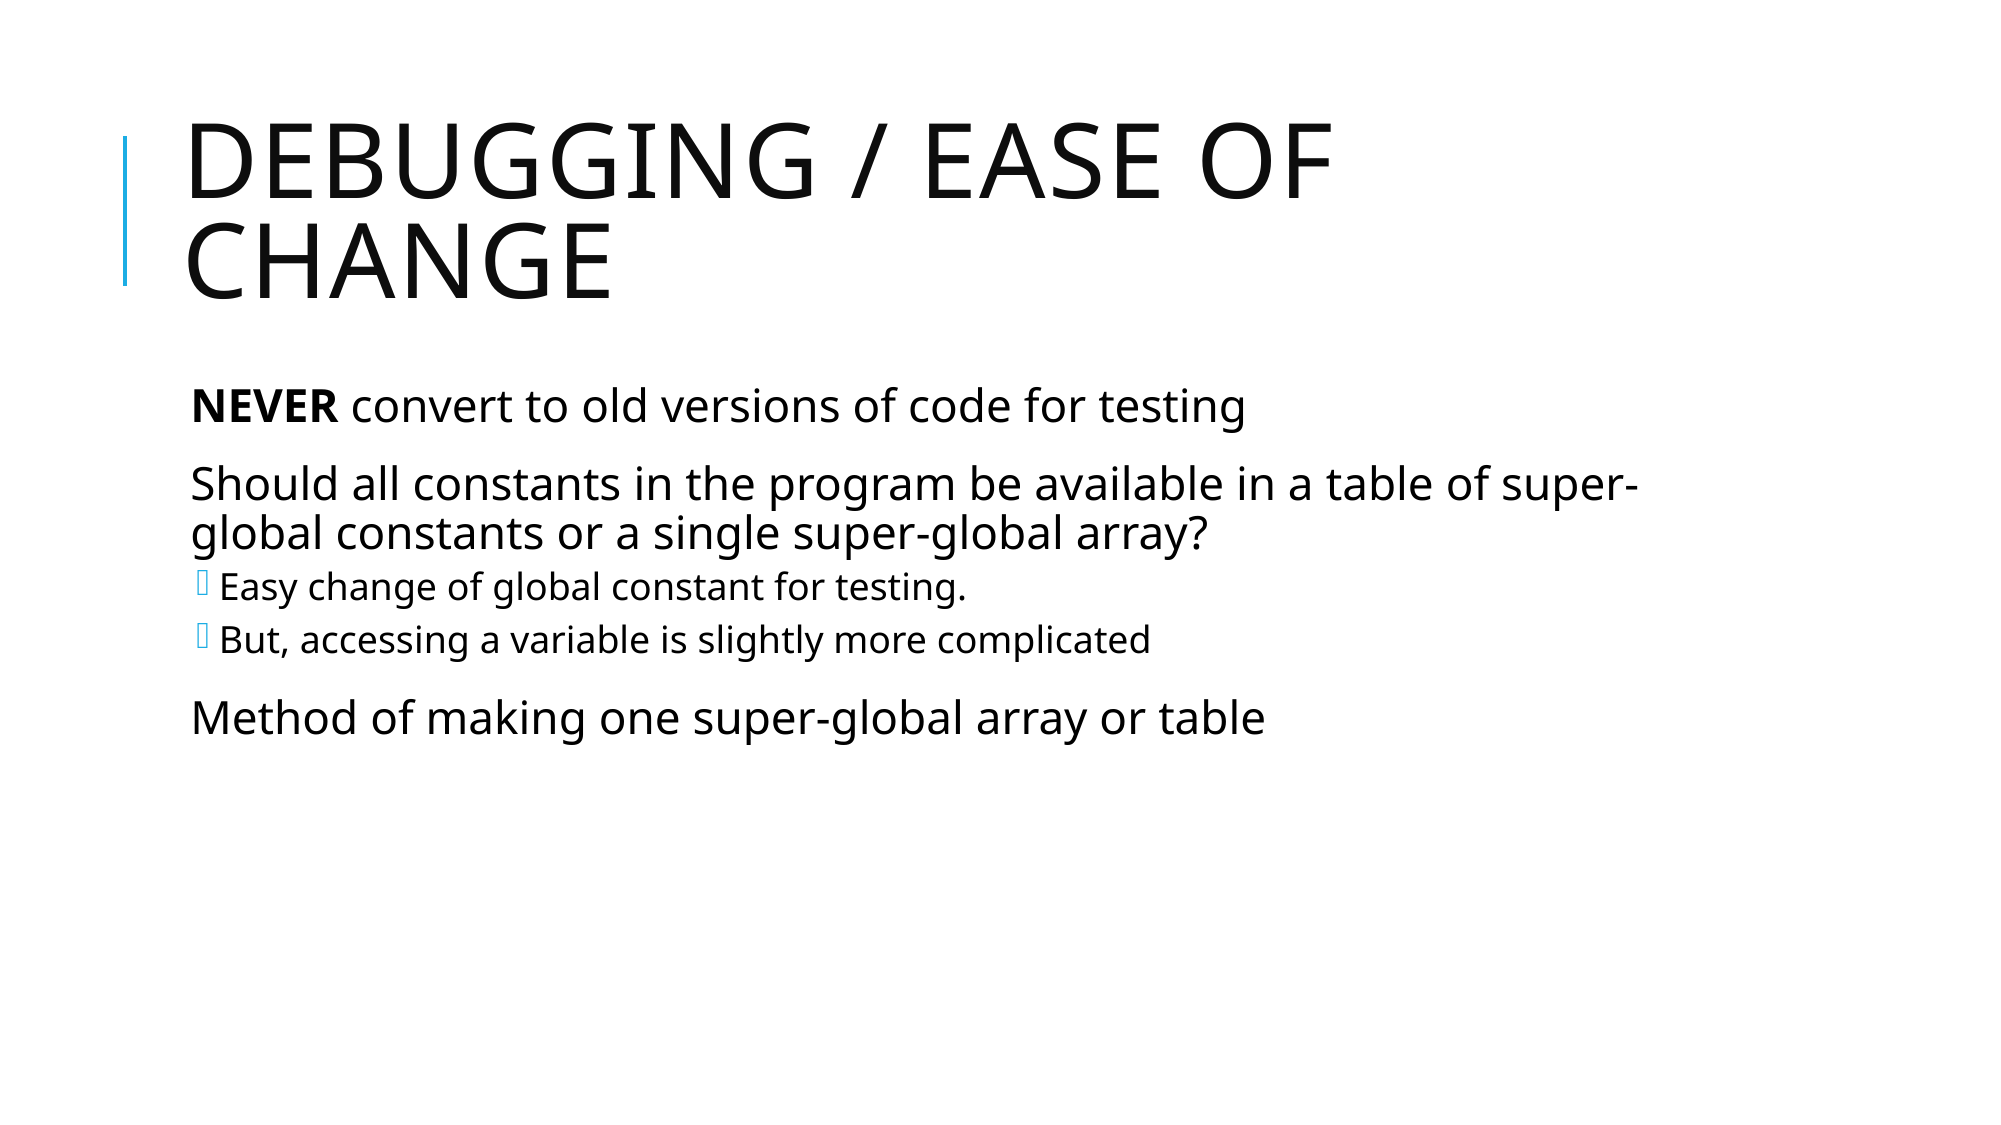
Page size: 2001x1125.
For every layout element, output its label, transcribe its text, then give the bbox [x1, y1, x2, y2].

list NEVER convert to old versions of code for testing Should all constants in the program be available in a table of super-global constants or a single super-global array? Easy change of global constant for testing. But, accessing a variable is slightly more complicated Method of making one super-global array or table [168, 375, 1763, 1035]
title Debugging / Ease of Change [168, 96, 1763, 342]
